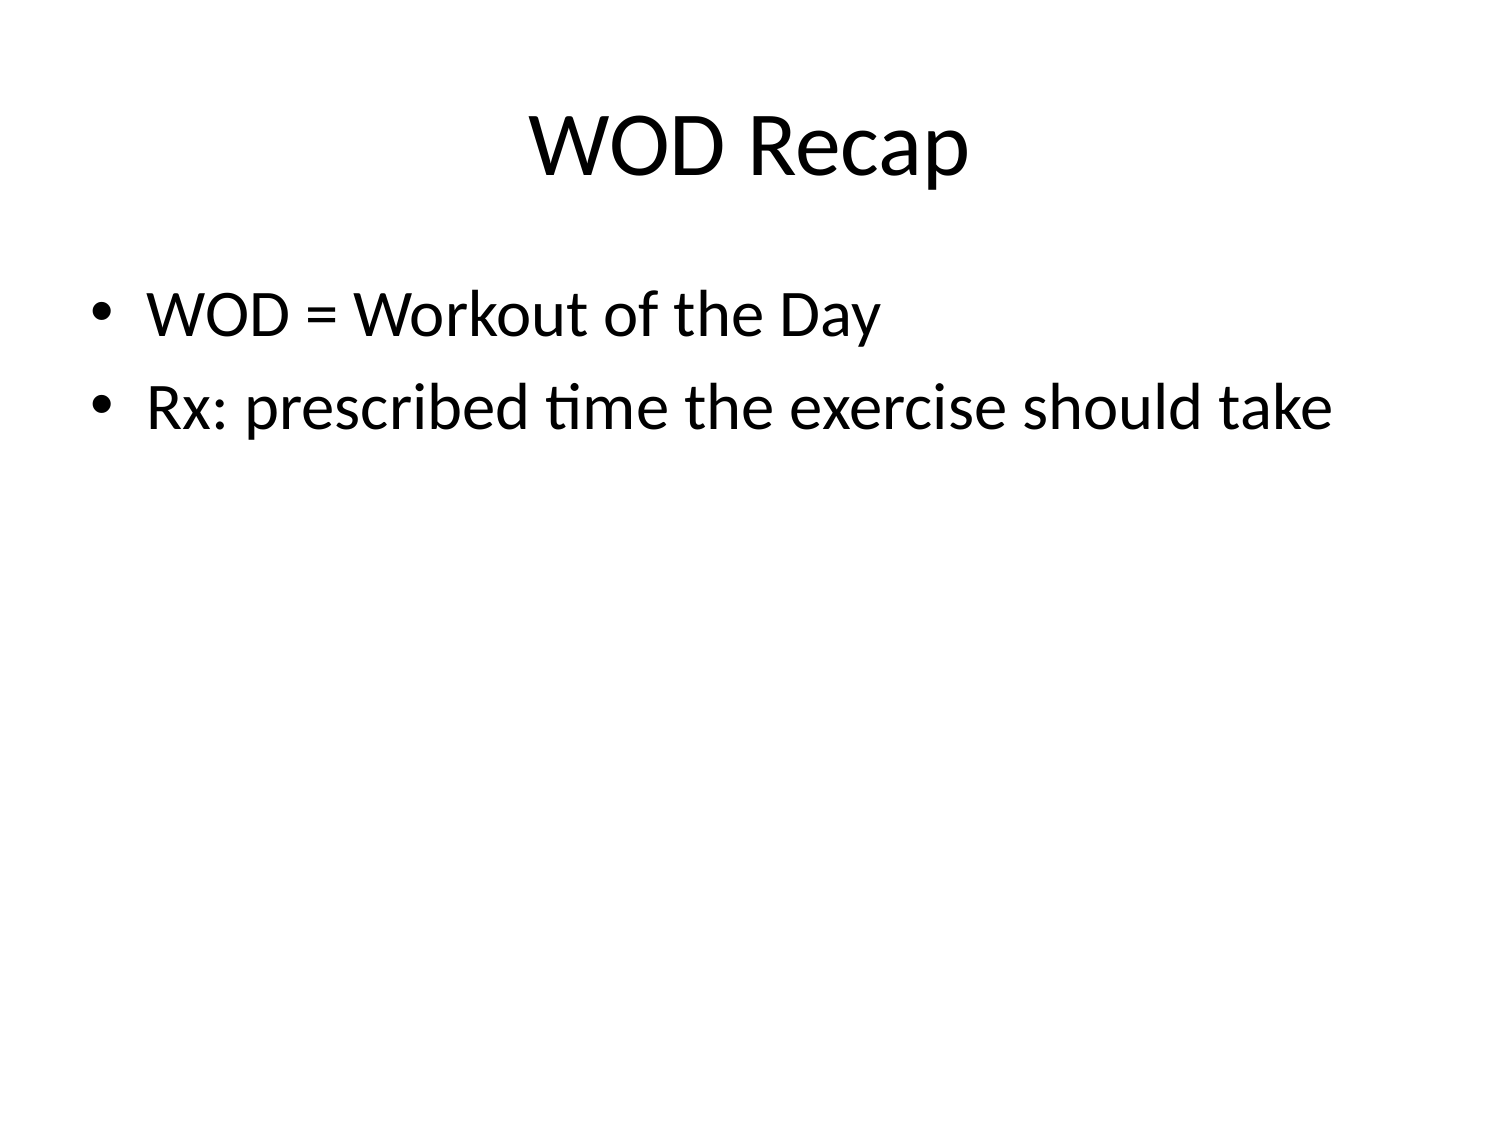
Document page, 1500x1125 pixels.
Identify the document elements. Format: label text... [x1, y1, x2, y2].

title WOD Recap [75, 45, 1425, 233]
list WOD = Workout of the Day Rx: prescribed time the exercise should take [75, 262, 1425, 1005]
